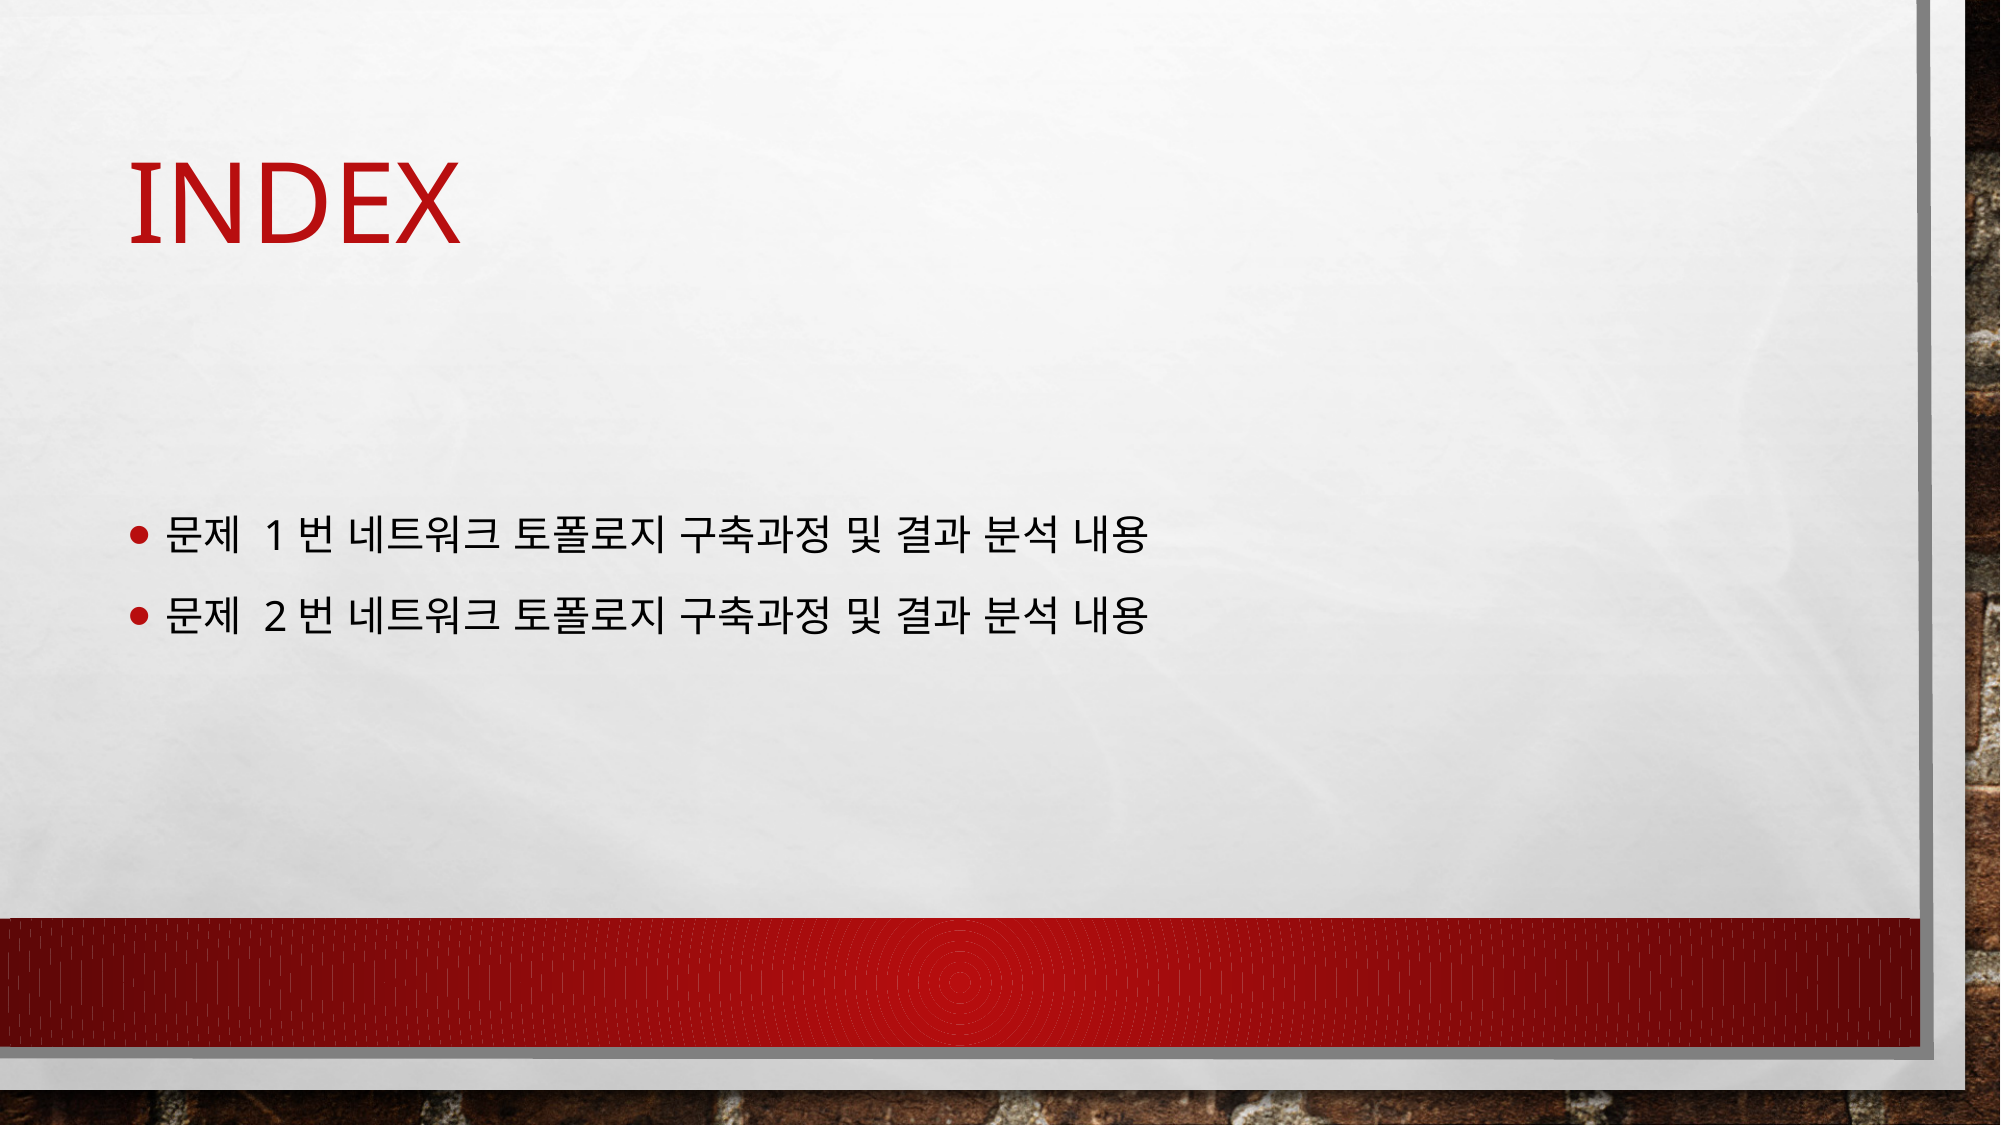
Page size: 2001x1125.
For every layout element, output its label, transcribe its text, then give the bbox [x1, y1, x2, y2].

list 문제 1번 네트워크 토폴로지 구축과정 및 결과 분석 내용 문제 2번 네트워크 토폴로지 구축과정 및 결과 분석 내용 [112, 338, 1818, 882]
title InDEX [112, 112, 1818, 302]
picture [0, 0, 2000, 1125]
